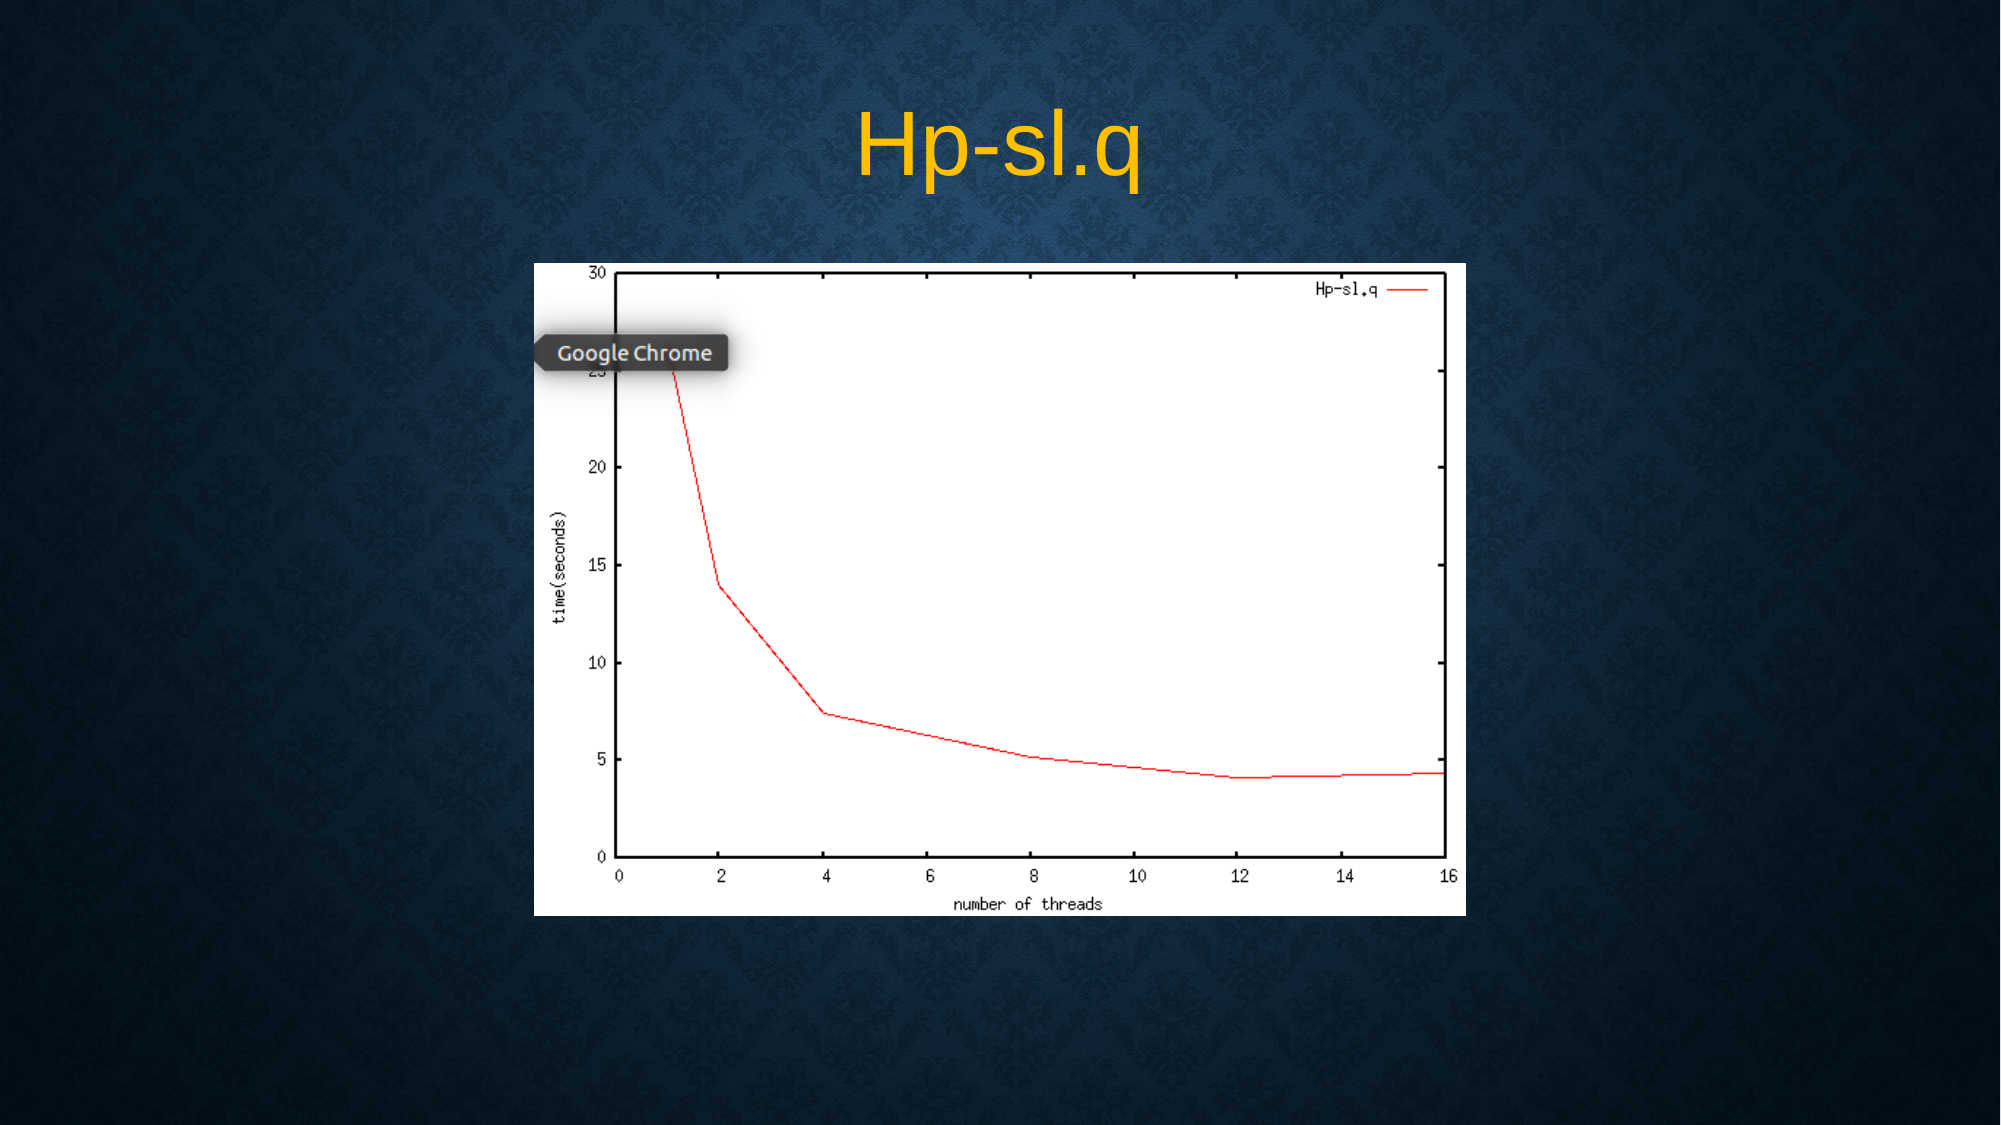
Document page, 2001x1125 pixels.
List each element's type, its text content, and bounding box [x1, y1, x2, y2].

title Hp-sl.q [99, 44, 1900, 233]
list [534, 262, 1466, 916]
picture [0, 0, 2001, 1125]
